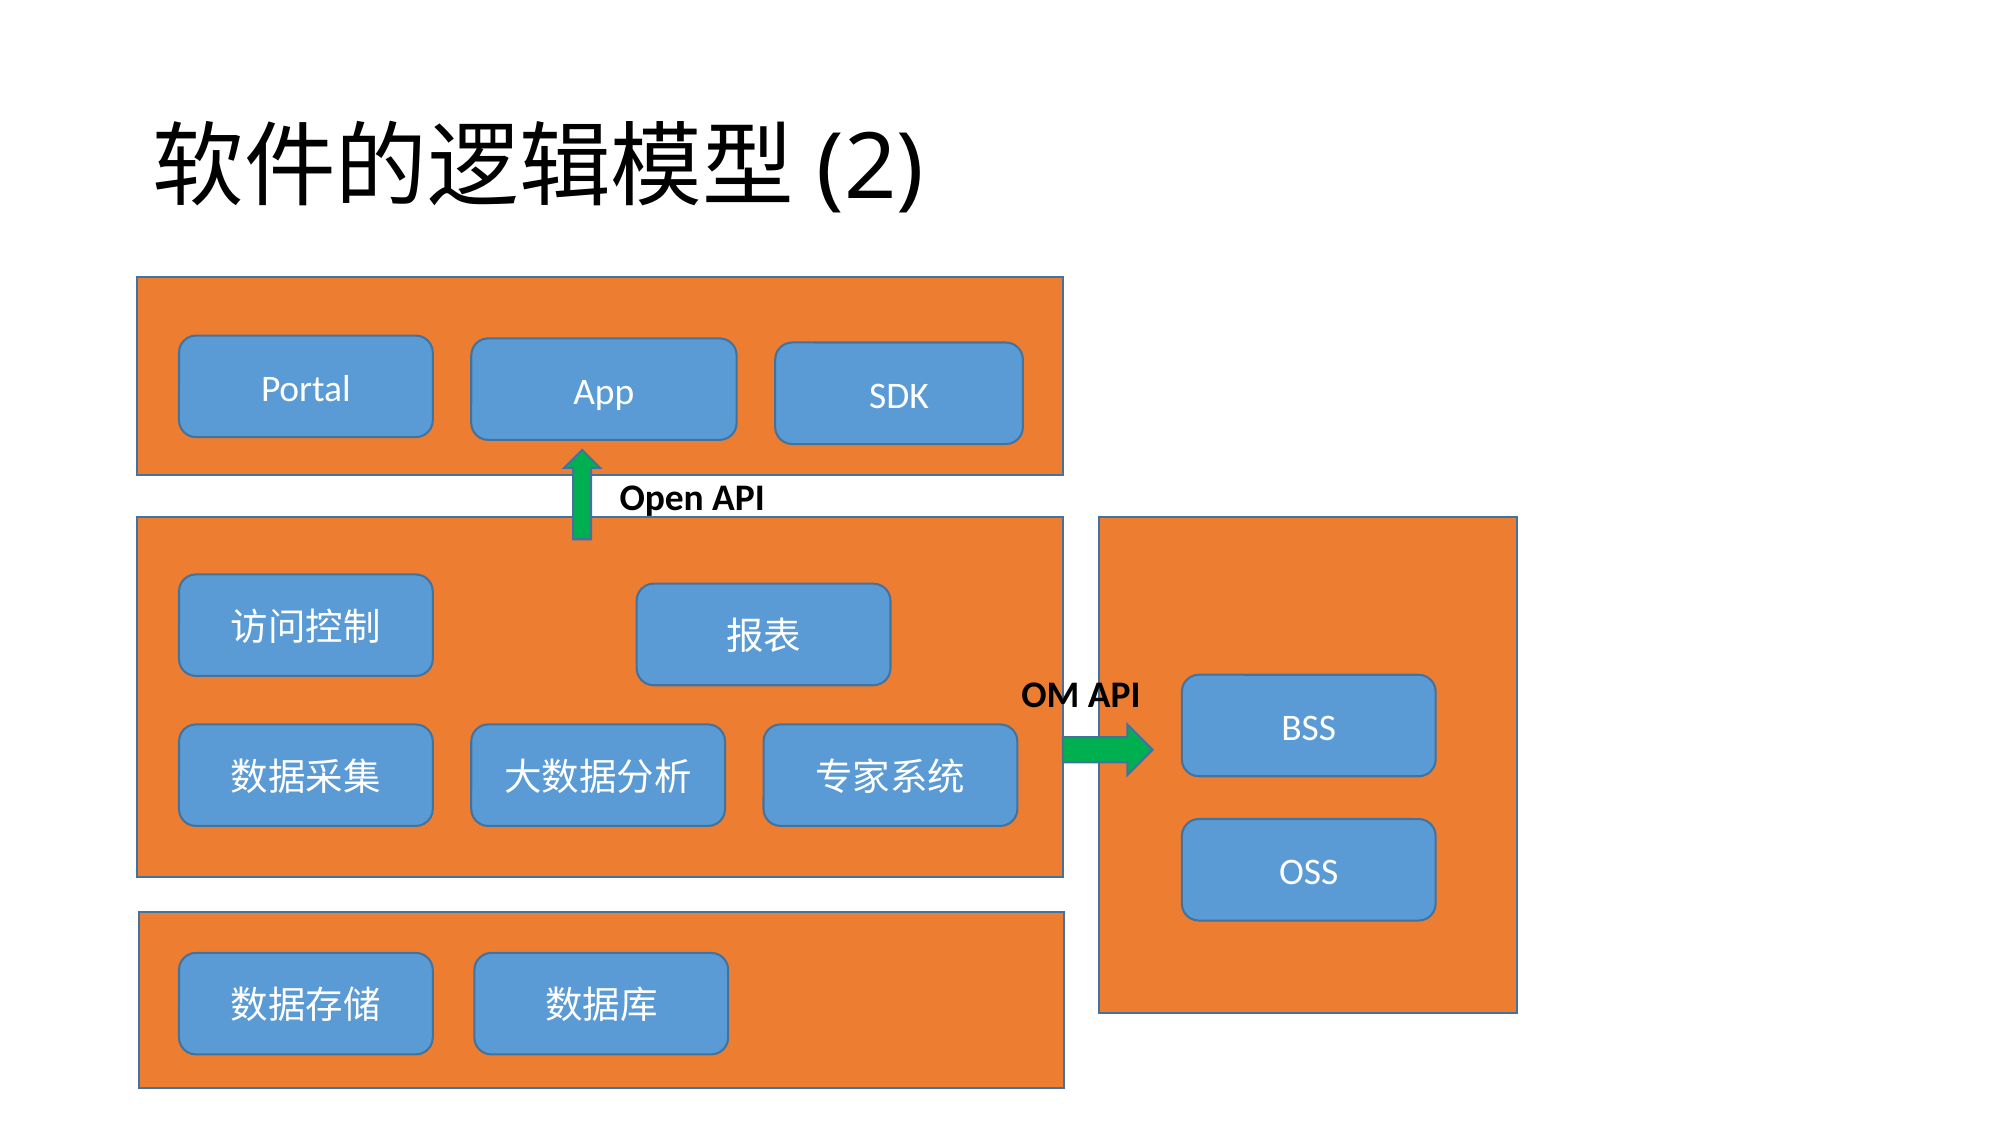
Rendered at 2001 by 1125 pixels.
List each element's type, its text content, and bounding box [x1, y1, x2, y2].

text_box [137, 277, 1517, 1088]
title 软件的逻辑模型(2) [137, 59, 1863, 278]
